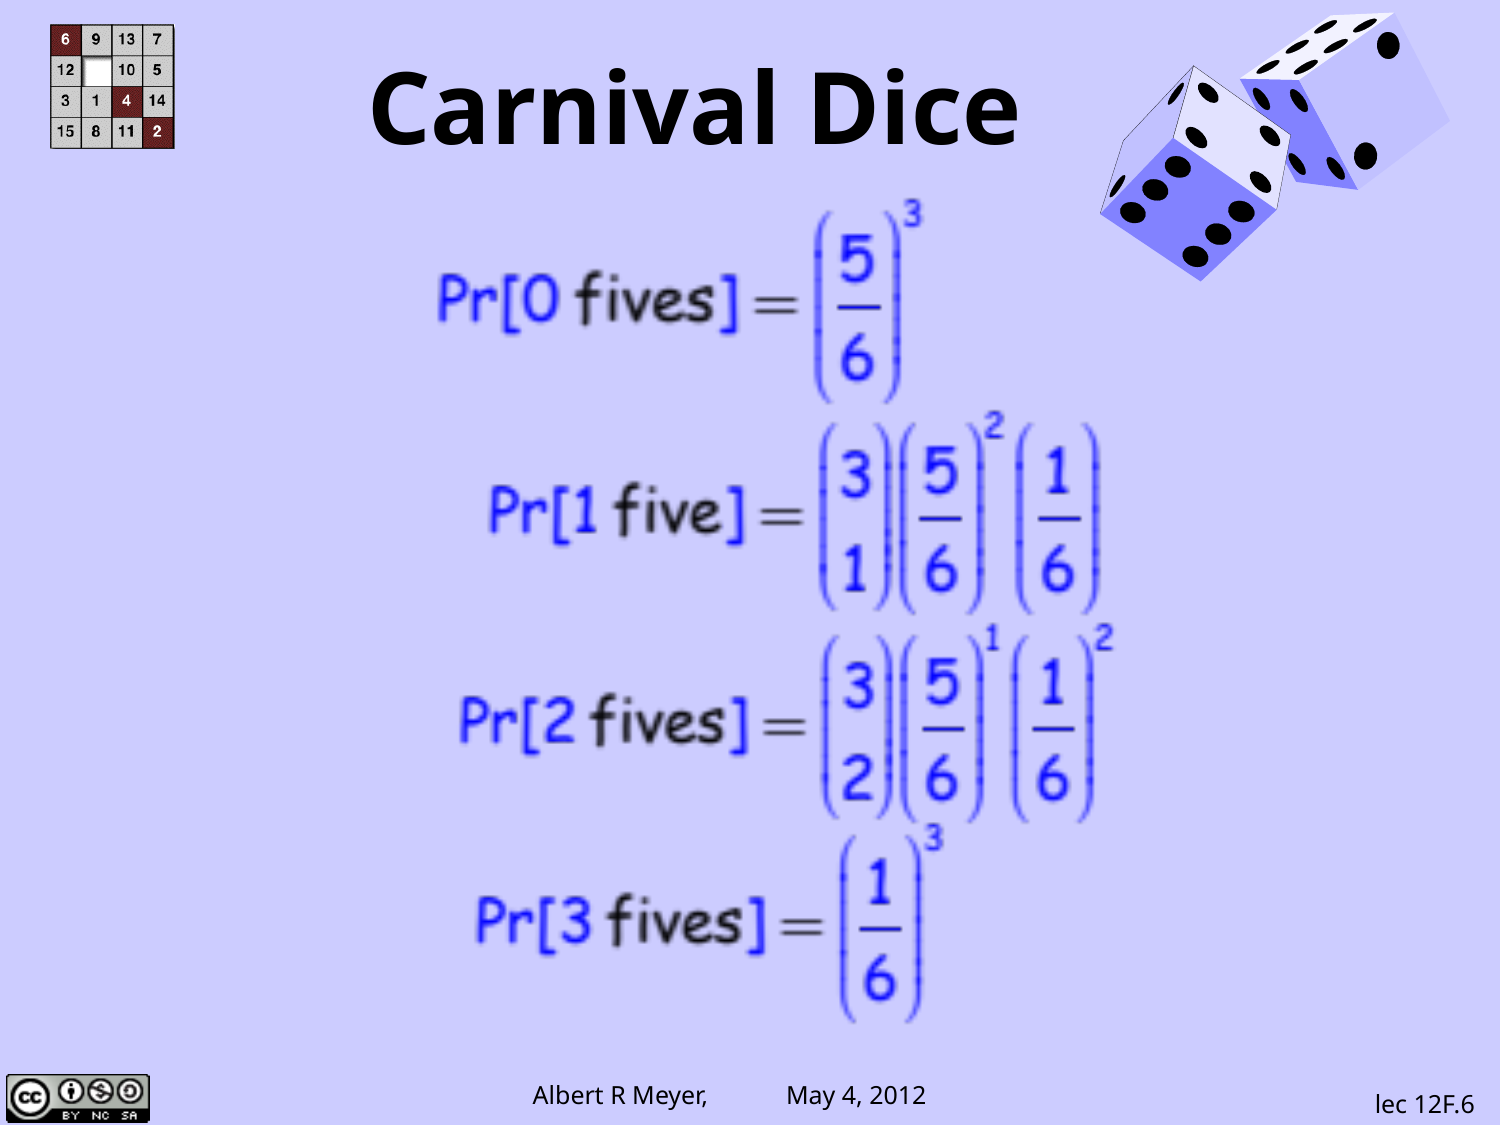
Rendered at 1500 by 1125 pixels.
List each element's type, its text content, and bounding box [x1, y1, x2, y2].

picture [6, 1074, 150, 1123]
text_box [469, 802, 949, 1032]
slide_number lec 12F.6 [1239, 1080, 1491, 1121]
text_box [482, 389, 1109, 600]
picture [1099, 12, 1451, 282]
title Carnival Dice [230, 36, 1094, 172]
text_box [432, 177, 930, 414]
picture [50, 24, 175, 149]
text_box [454, 602, 1118, 832]
